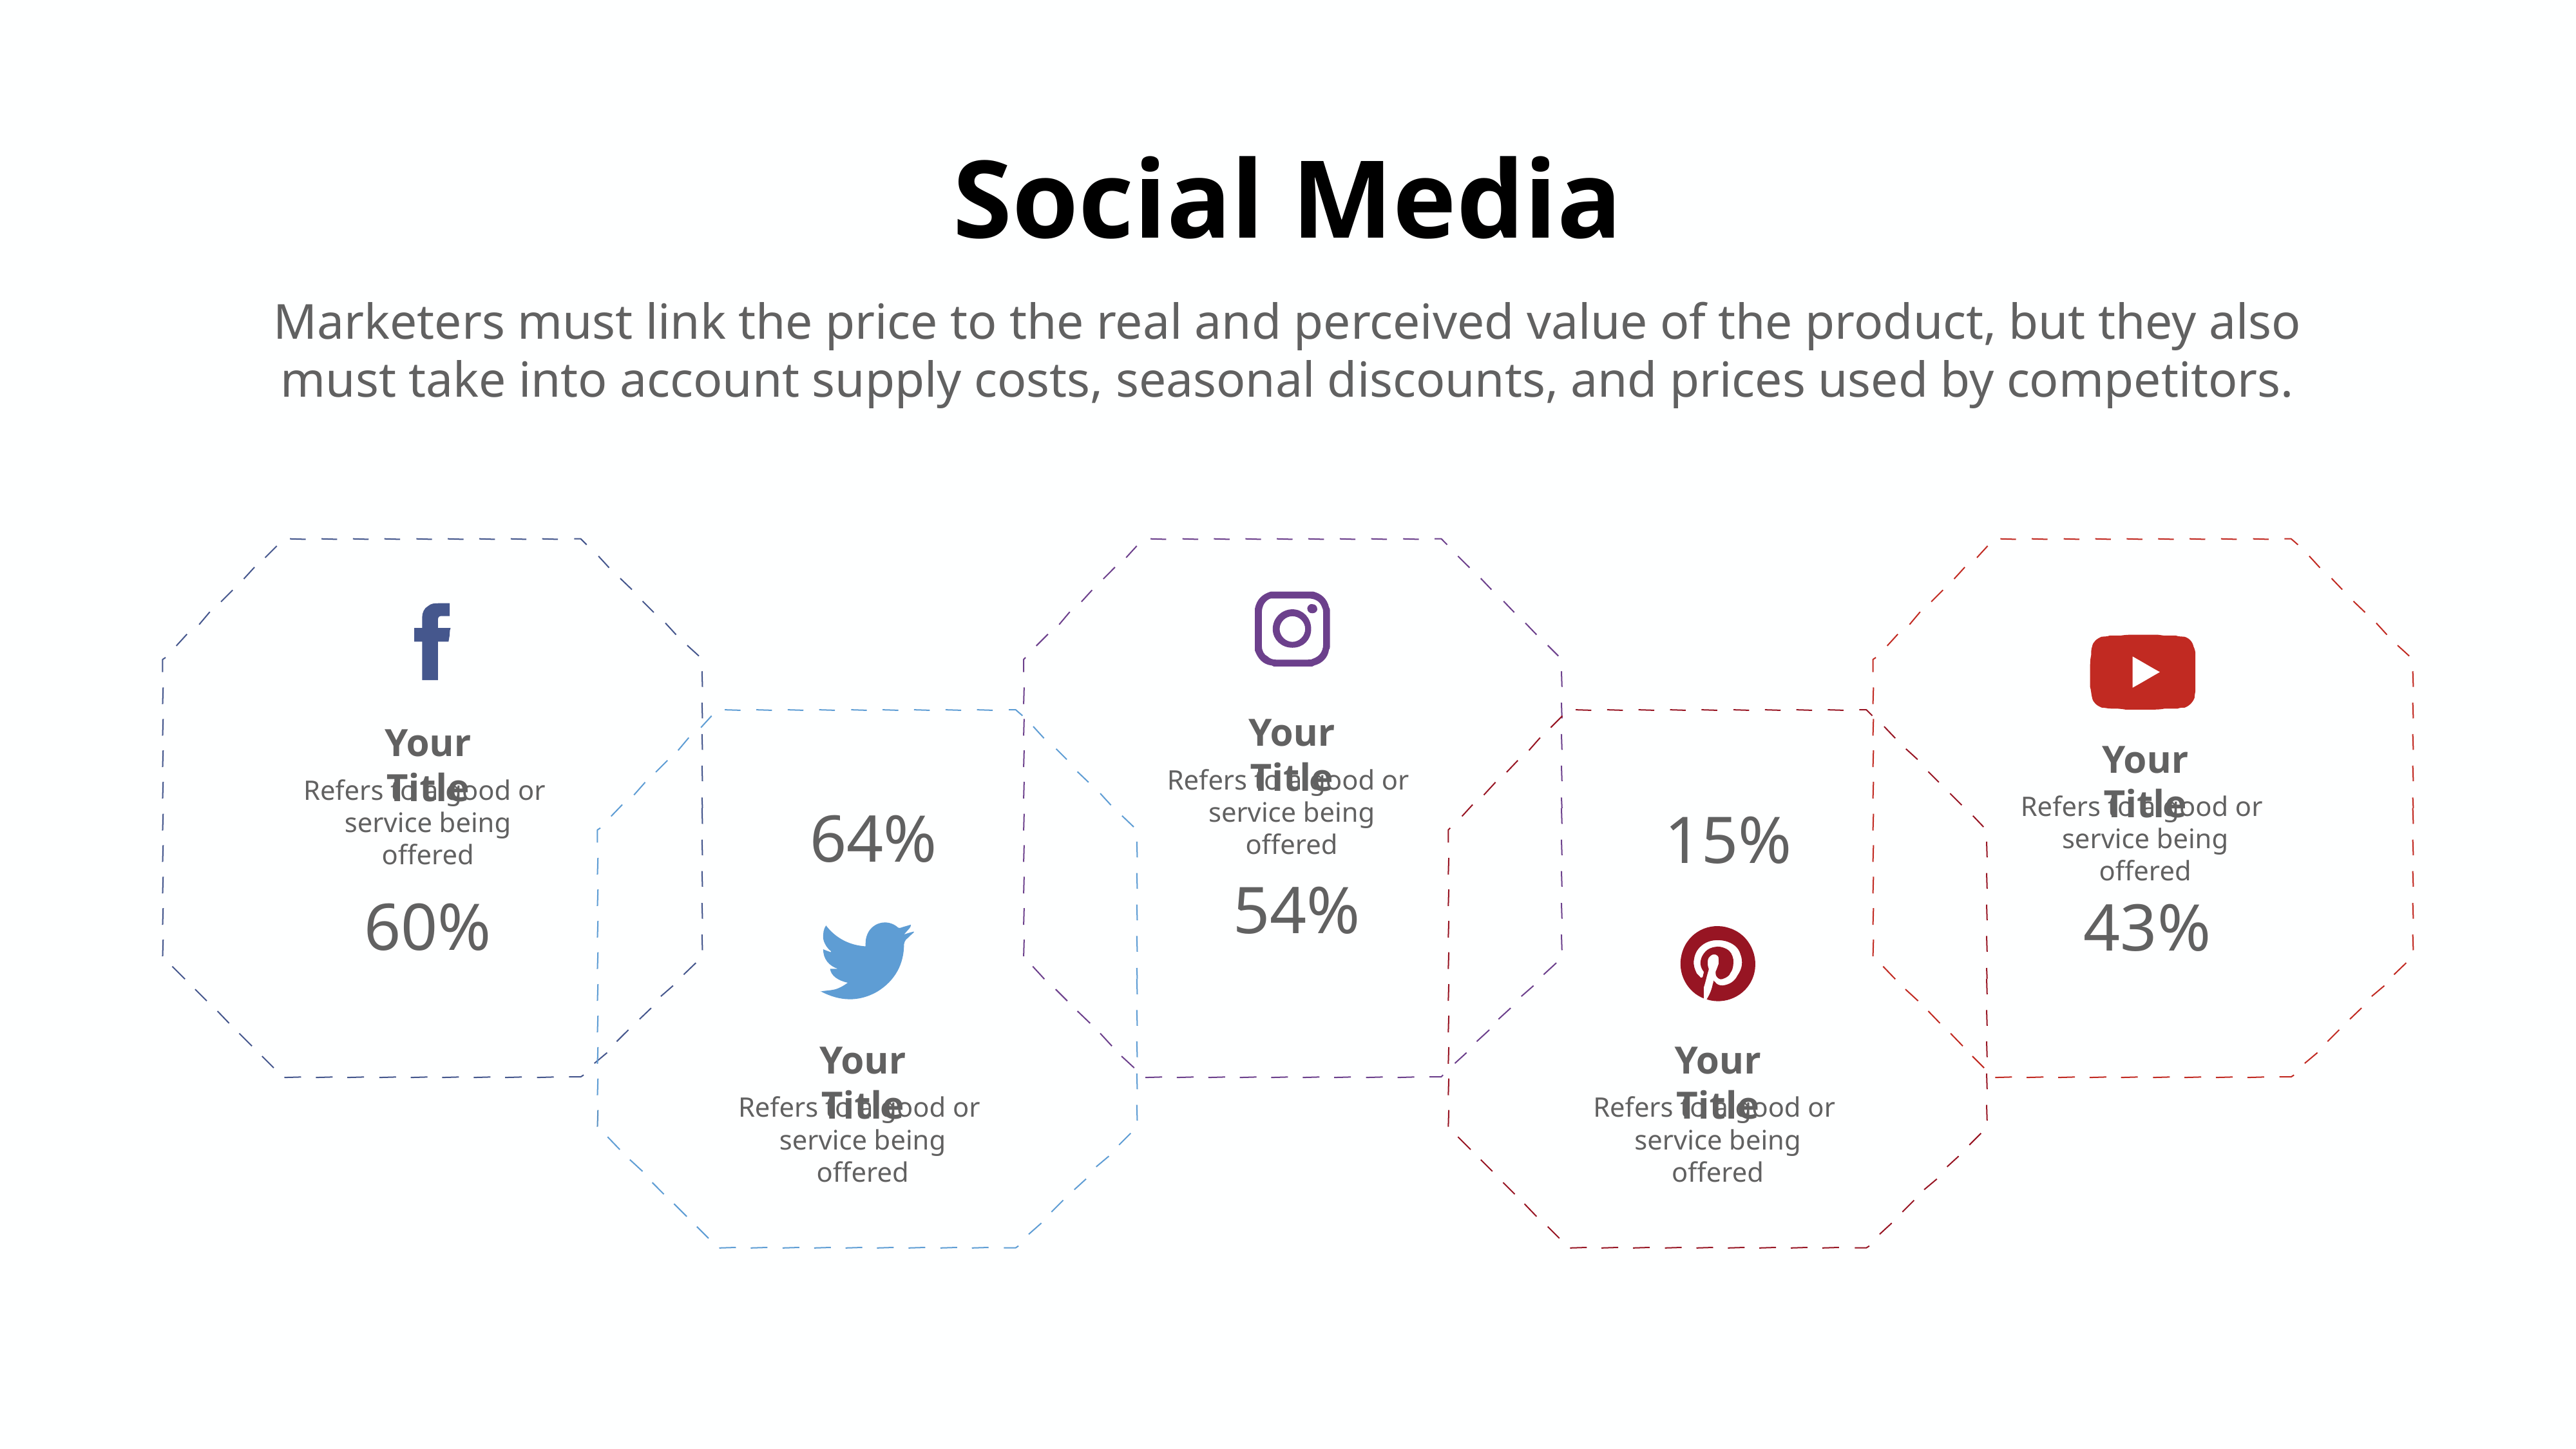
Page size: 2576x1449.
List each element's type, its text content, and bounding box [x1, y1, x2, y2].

text_box [1272, 609, 1312, 648]
text_box [414, 603, 451, 681]
text_box [1859, 710, 1873, 716]
text_box [1855, 1245, 1869, 1248]
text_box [723, 1031, 1002, 1161]
text_box 64% [800, 793, 948, 880]
text_box [1435, 538, 1447, 545]
text_box [1255, 591, 1330, 667]
text_box Marketers must link the price to the real and perceived value of the product, but they also must take into account supply costs, seasonal discounts, and prices used by competitors. [259, 285, 2317, 412]
text_box 15% [1655, 794, 1802, 881]
text_box [574, 538, 587, 545]
text_box [1009, 710, 1023, 716]
text_box Social Media [944, 126, 1632, 264]
text_box [597, 828, 601, 843]
text_box [820, 922, 914, 999]
text_box [1873, 658, 1876, 672]
text_box [1680, 926, 1755, 1001]
text_box [1024, 658, 1026, 672]
text_box 60% [354, 881, 501, 969]
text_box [2006, 730, 2284, 860]
text_box [569, 1075, 584, 1077]
text_box 43% [2074, 881, 2221, 969]
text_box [1152, 704, 1431, 833]
text_box [2090, 634, 2196, 710]
text_box [2279, 1075, 2295, 1077]
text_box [289, 714, 567, 844]
text_box [1004, 1245, 1019, 1248]
text_box [1429, 1075, 1444, 1077]
text_box [1307, 604, 1317, 614]
text_box [1448, 828, 1451, 843]
text_box [2284, 538, 2298, 545]
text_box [1578, 1031, 1857, 1161]
text_box 54% [1223, 864, 1370, 951]
text_box [162, 658, 166, 672]
